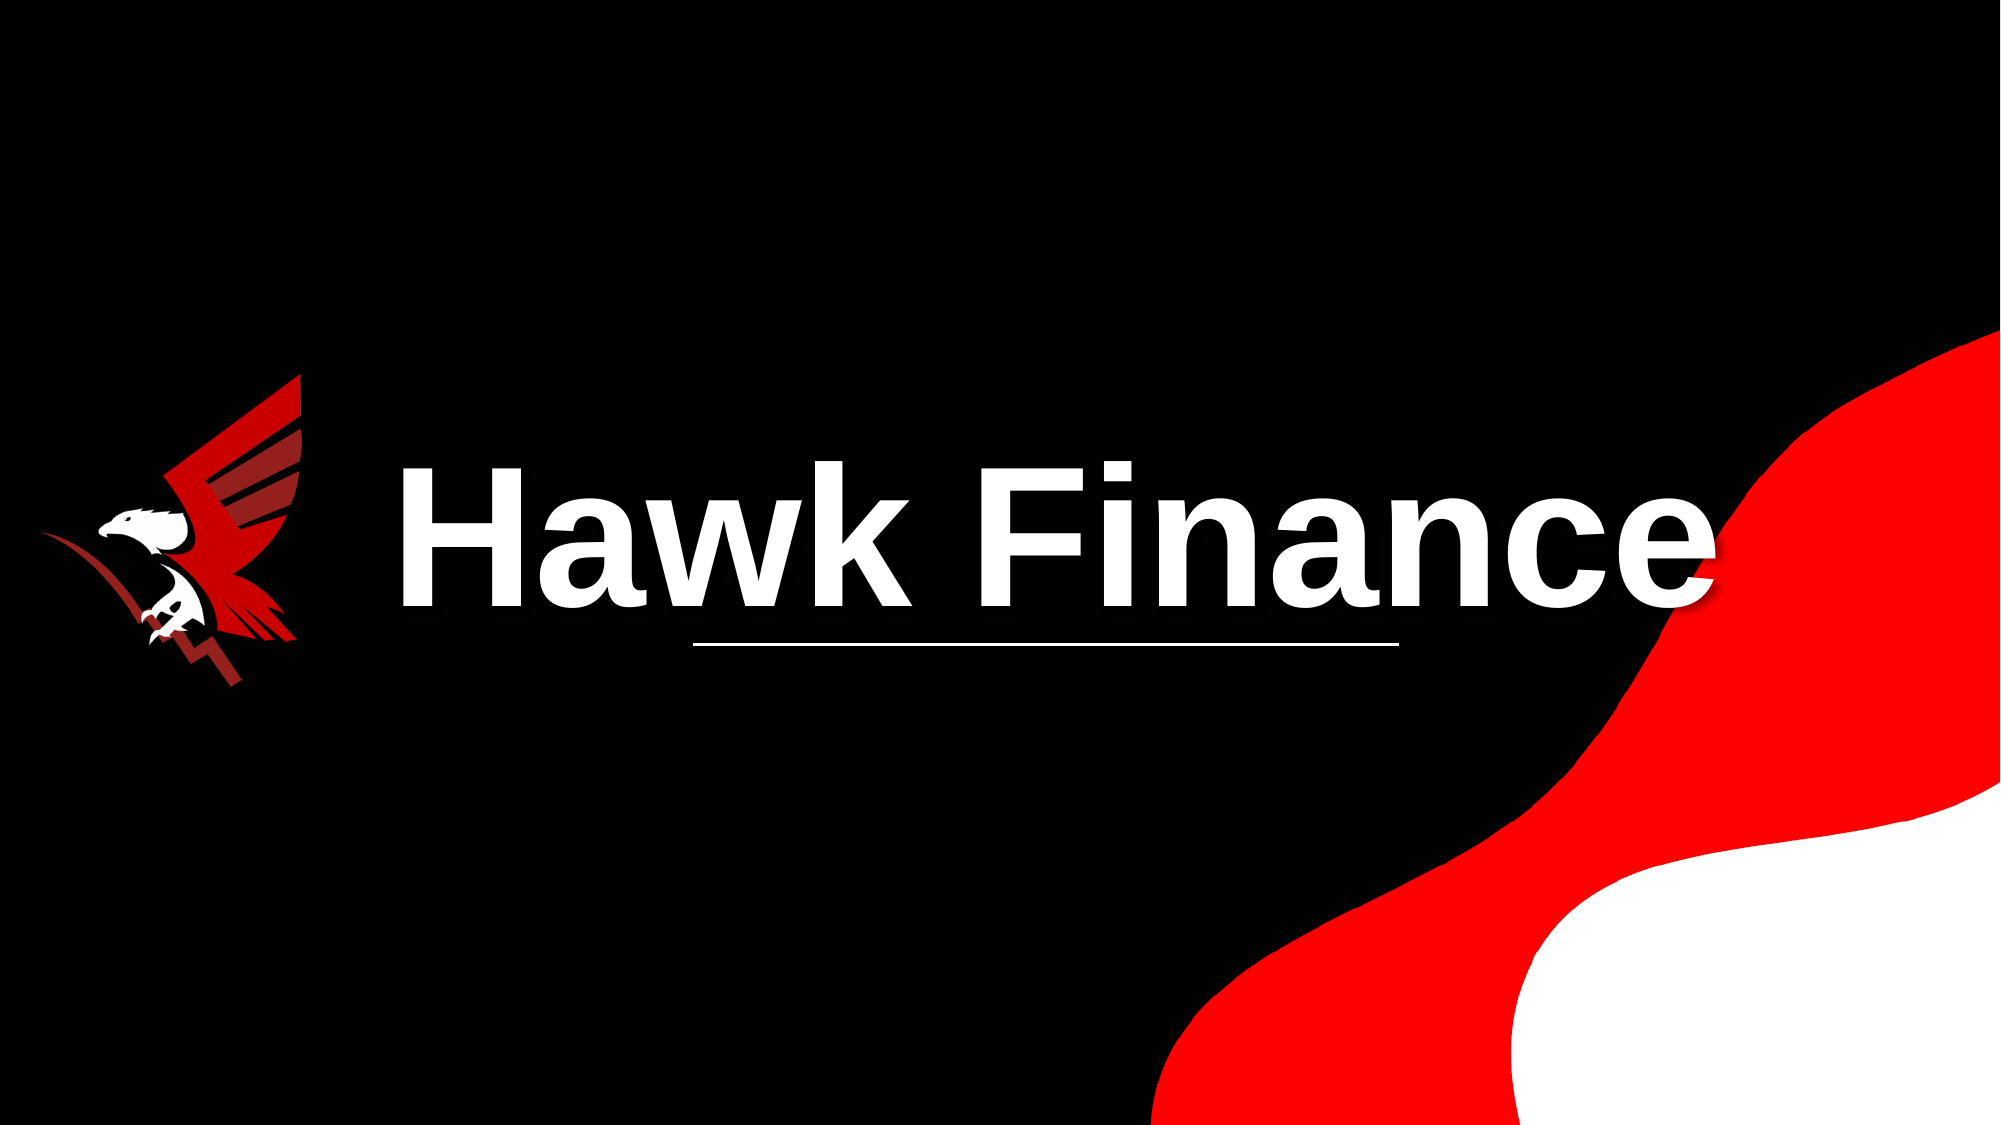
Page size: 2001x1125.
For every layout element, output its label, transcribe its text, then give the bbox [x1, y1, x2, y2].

picture [0, 0, 2001, 1125]
title Hawk Finance [232, 70, 1883, 658]
